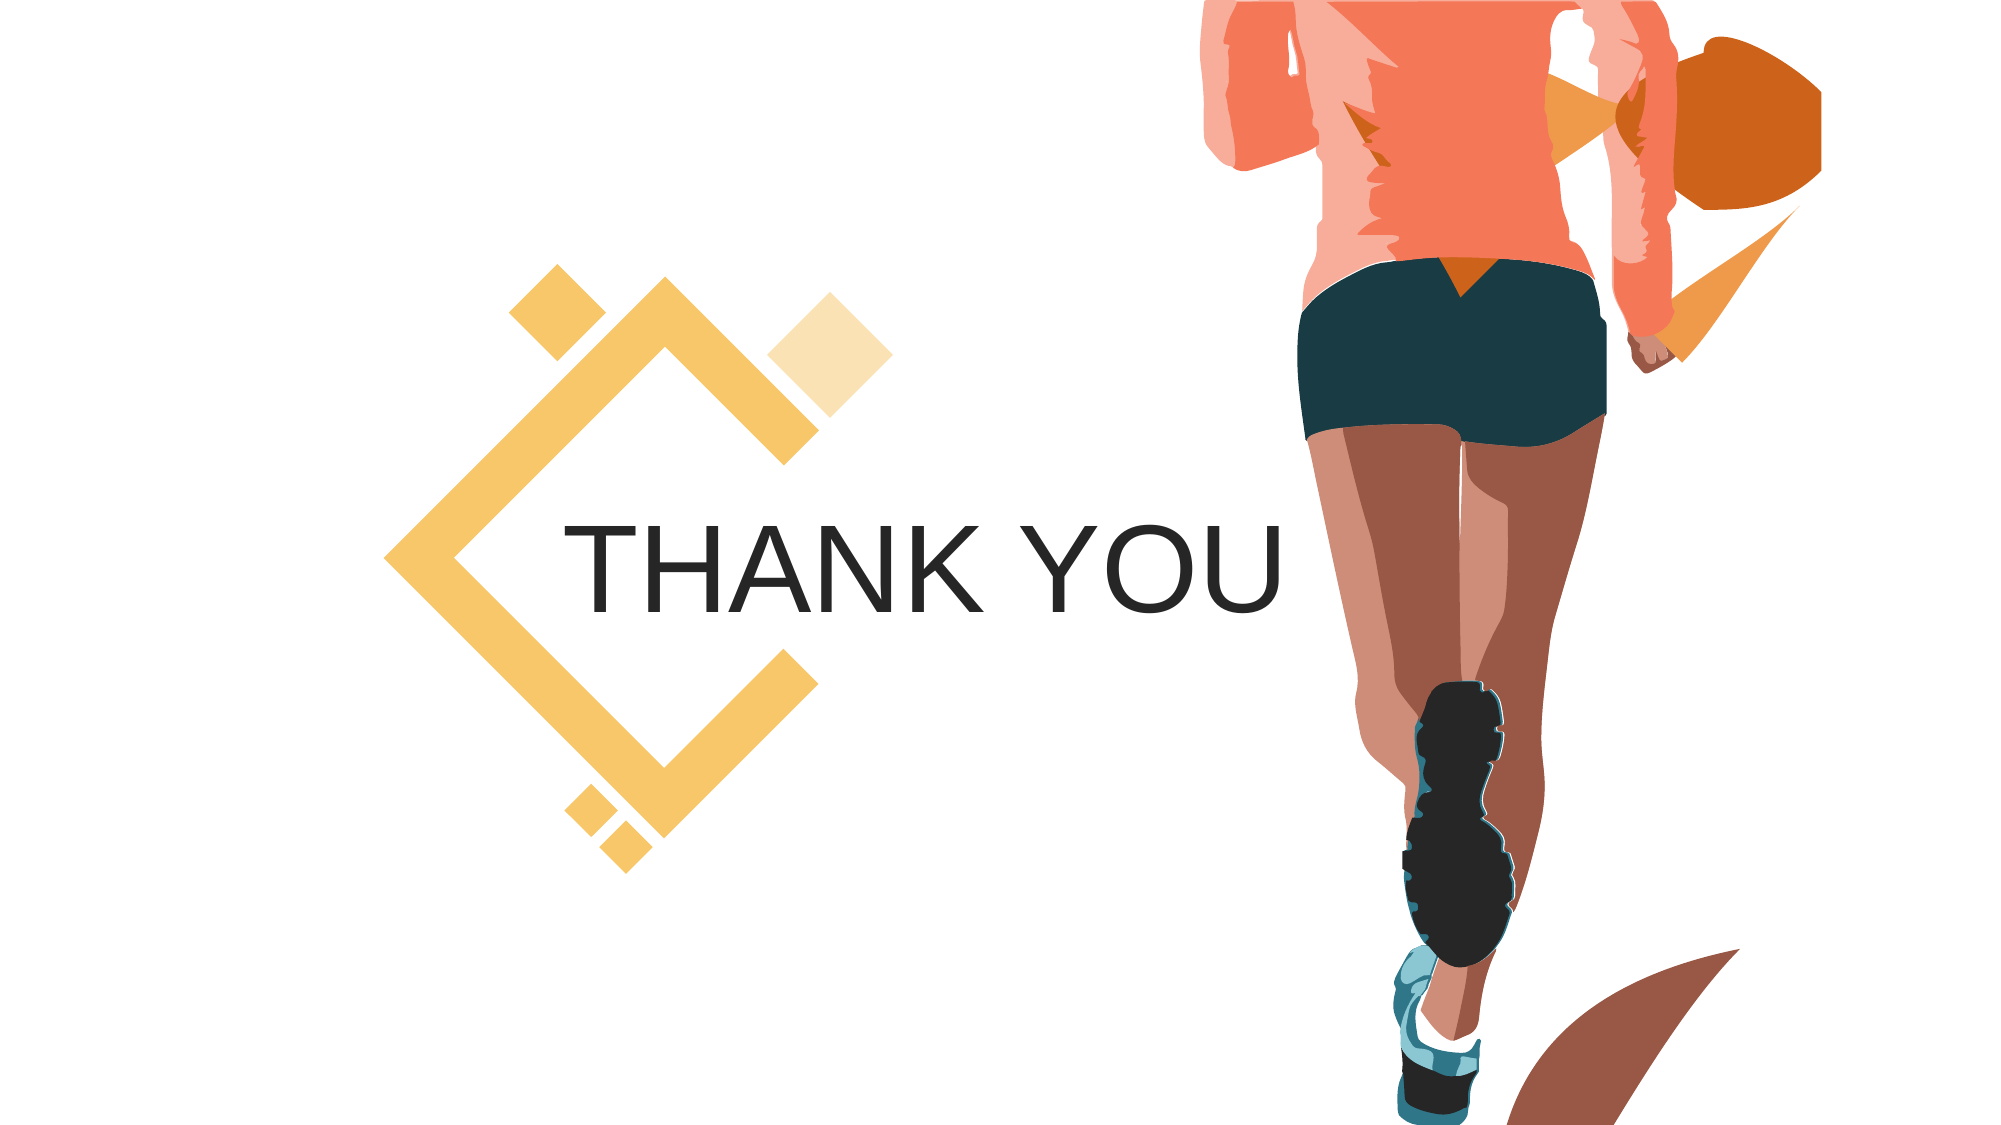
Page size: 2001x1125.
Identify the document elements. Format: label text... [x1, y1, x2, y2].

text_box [465, 278, 875, 867]
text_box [1199, 0, 1687, 1125]
text_box THANK YOU [875, 480, 1199, 646]
